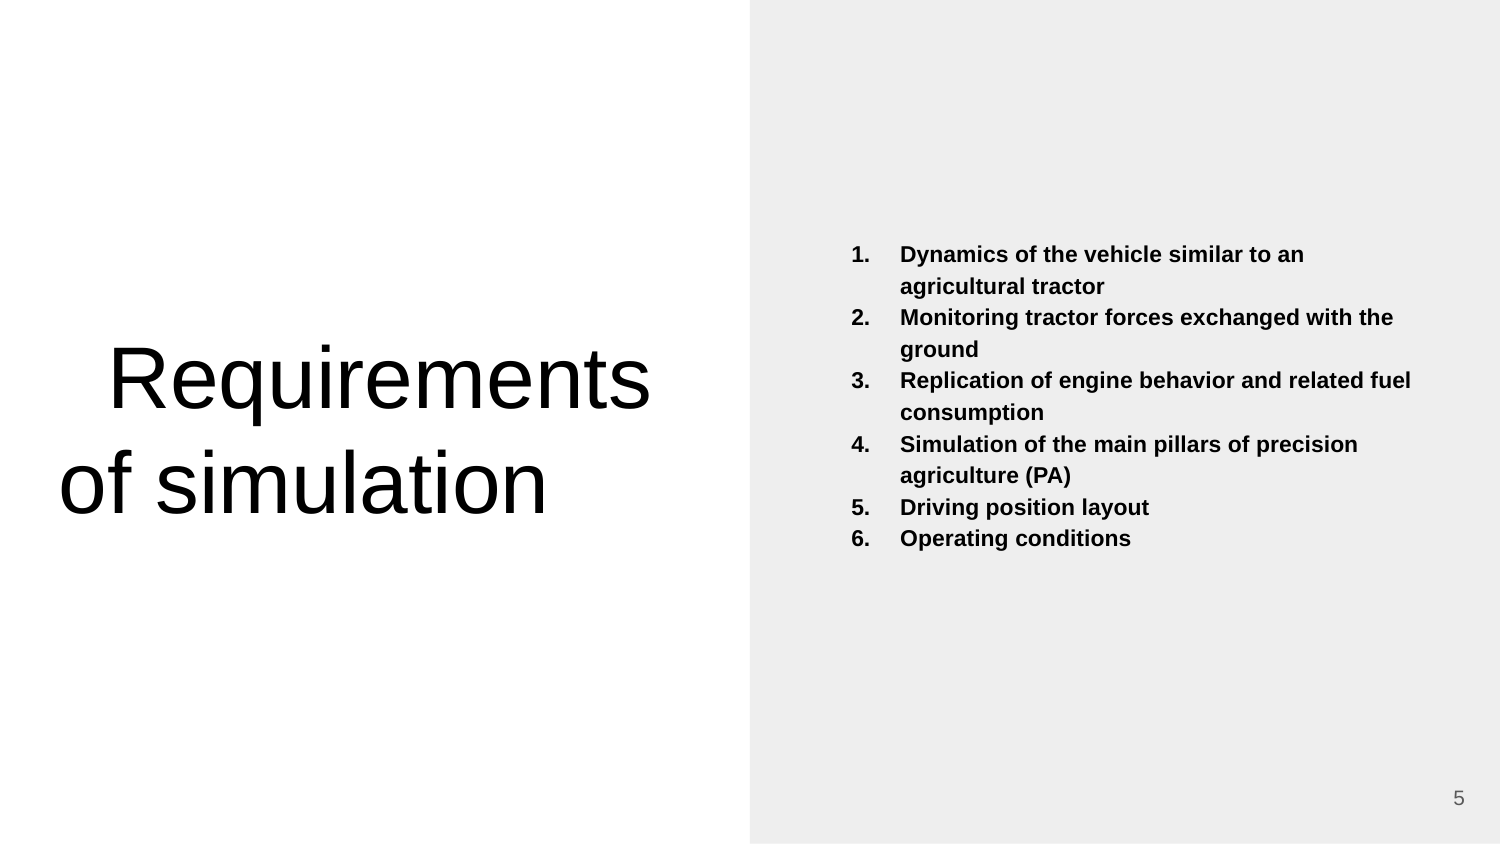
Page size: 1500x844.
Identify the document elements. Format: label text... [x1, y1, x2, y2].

list Dynamics of the vehicle similar to an agricultural tractor Monitoring tractor forces exchanged with the ground Replication of engine behavior and related fuel consumption Simulation of the main pillars of precision agriculture (PA) Driving position layout Operating conditions [810, 118, 1440, 725]
title Requirements of simulation [43, 298, 708, 546]
slide_number ‹#› [1389, 764, 1480, 830]
